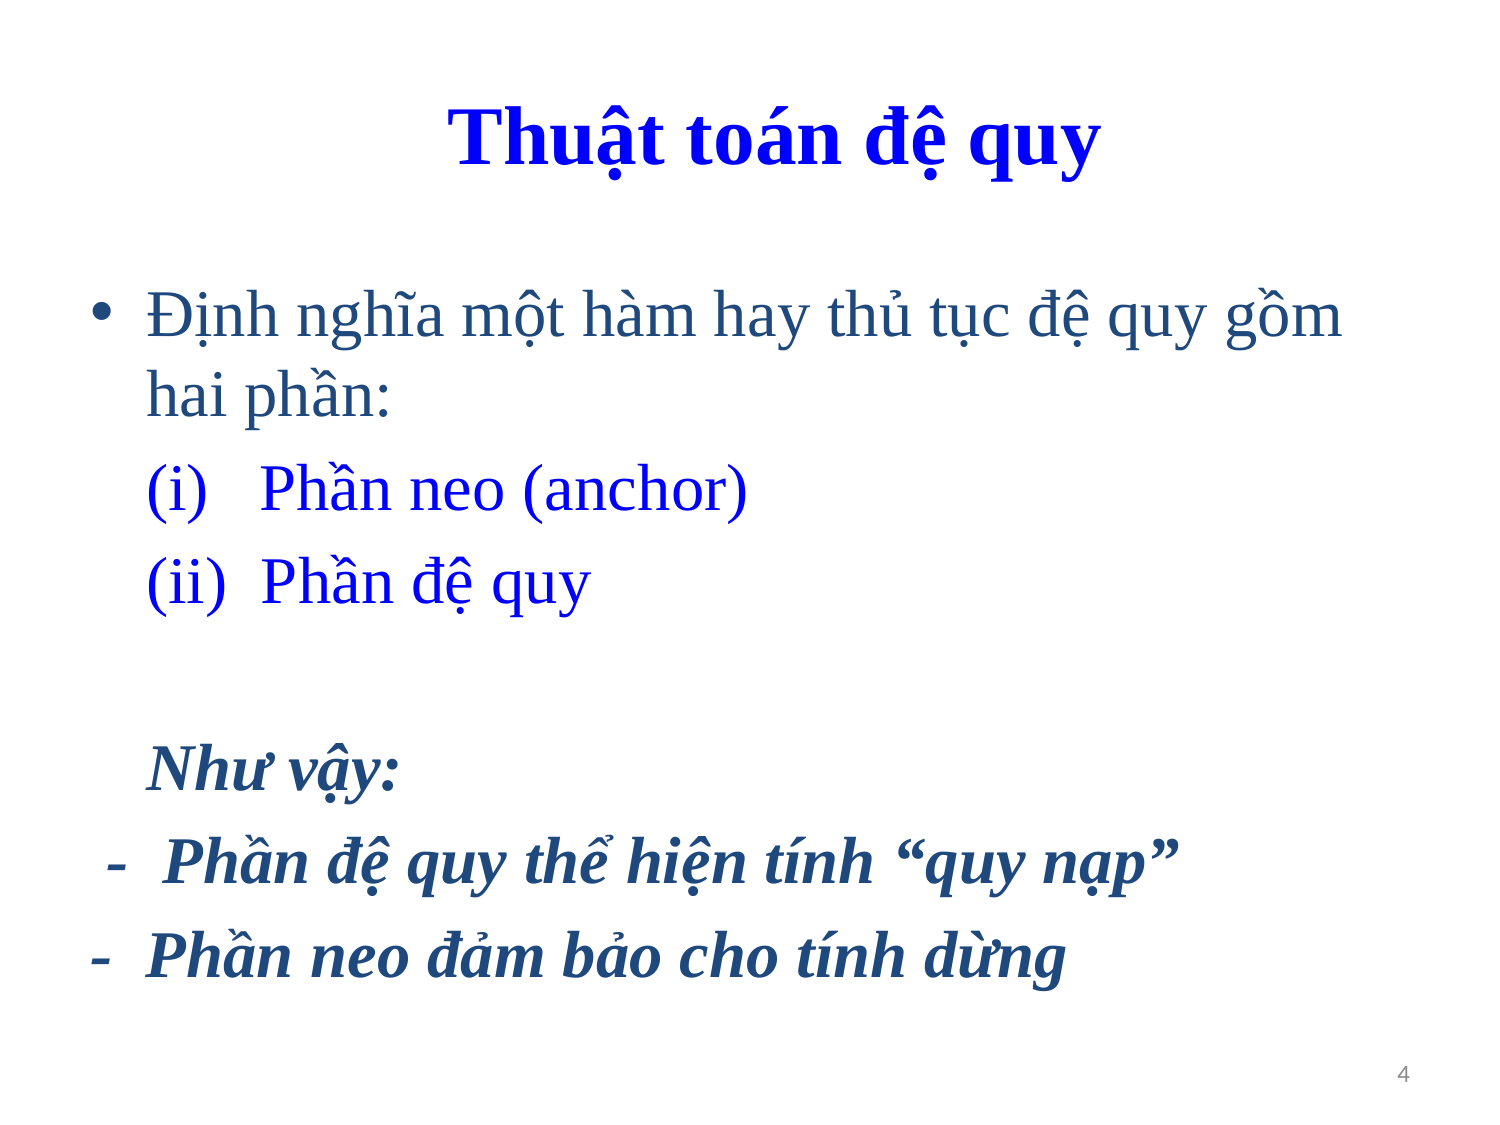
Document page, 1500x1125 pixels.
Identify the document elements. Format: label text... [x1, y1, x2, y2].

list Định nghĩa một hàm hay thủ tục đệ quy gồm hai phần: (i) Phần neo (anchor) (ii) Phần đệ quy Như vậy: - Phần đệ quy thể hiện tính “quy nạp” - Phần neo đảm bảo cho tính dừng [75, 262, 1425, 1005]
text_box Thuật toán đệ quy [125, 37, 1425, 225]
slide_number 4 [1074, 1042, 1425, 1103]
